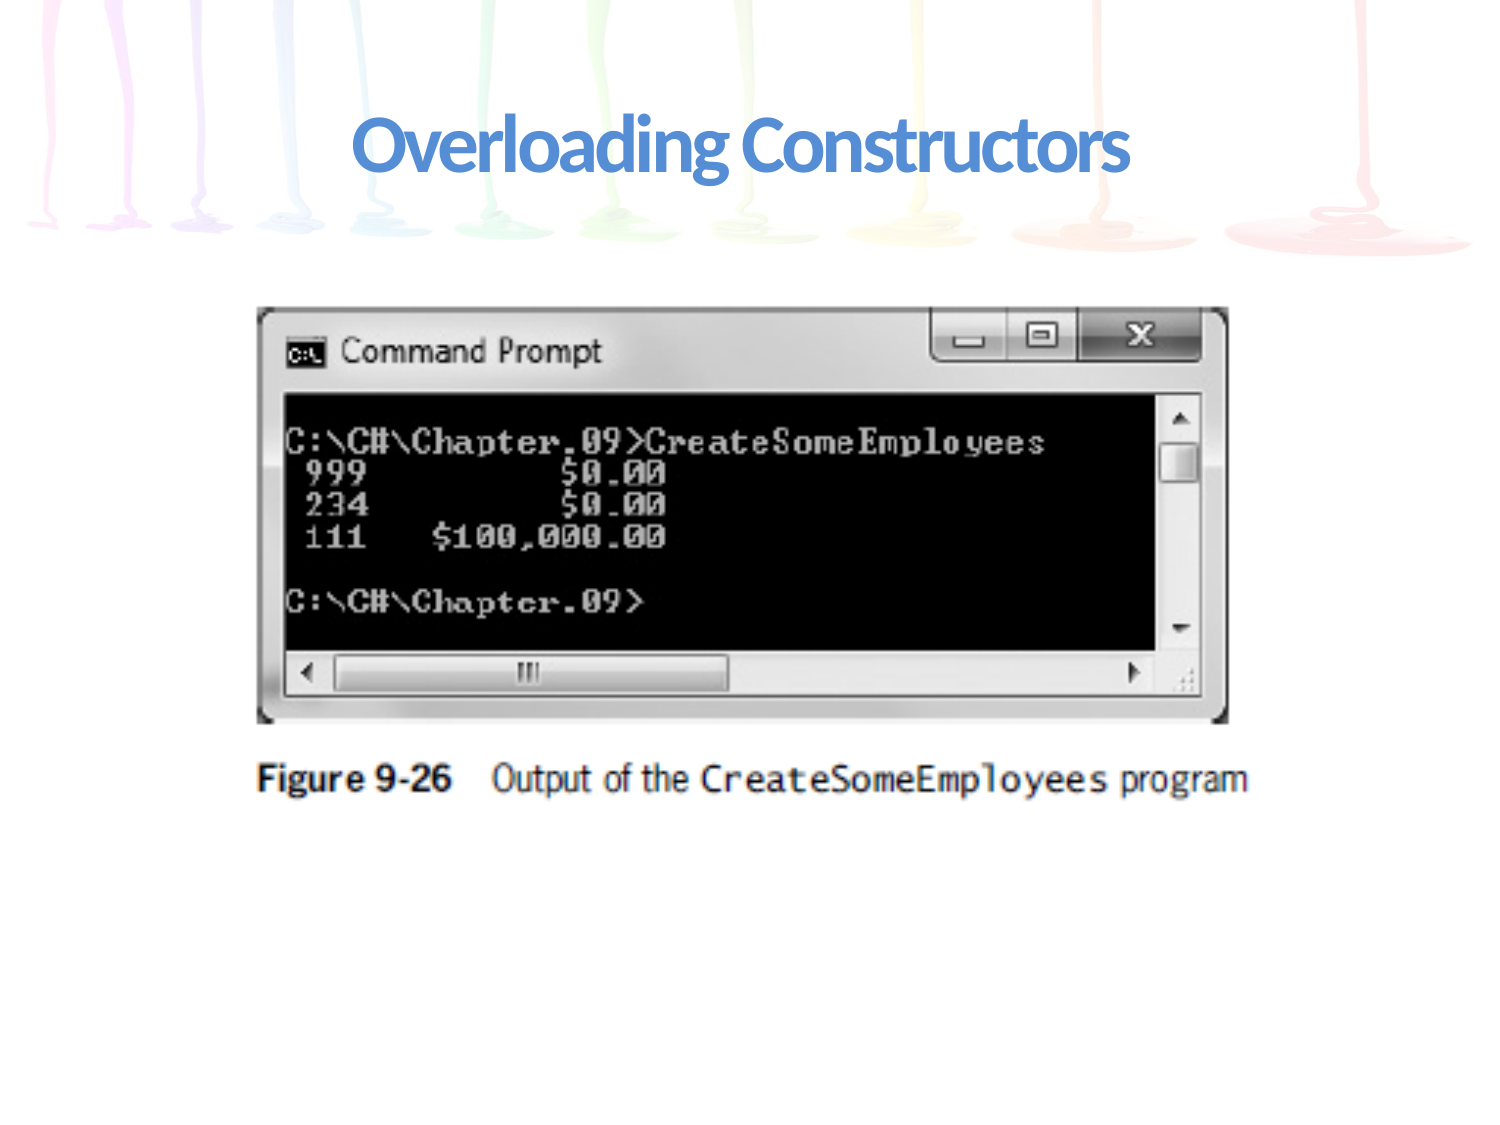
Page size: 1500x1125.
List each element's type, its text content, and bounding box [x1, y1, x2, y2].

picture [0, 0, 1500, 263]
picture [249, 299, 1257, 826]
title Overloading Constructors [74, 44, 1426, 233]
